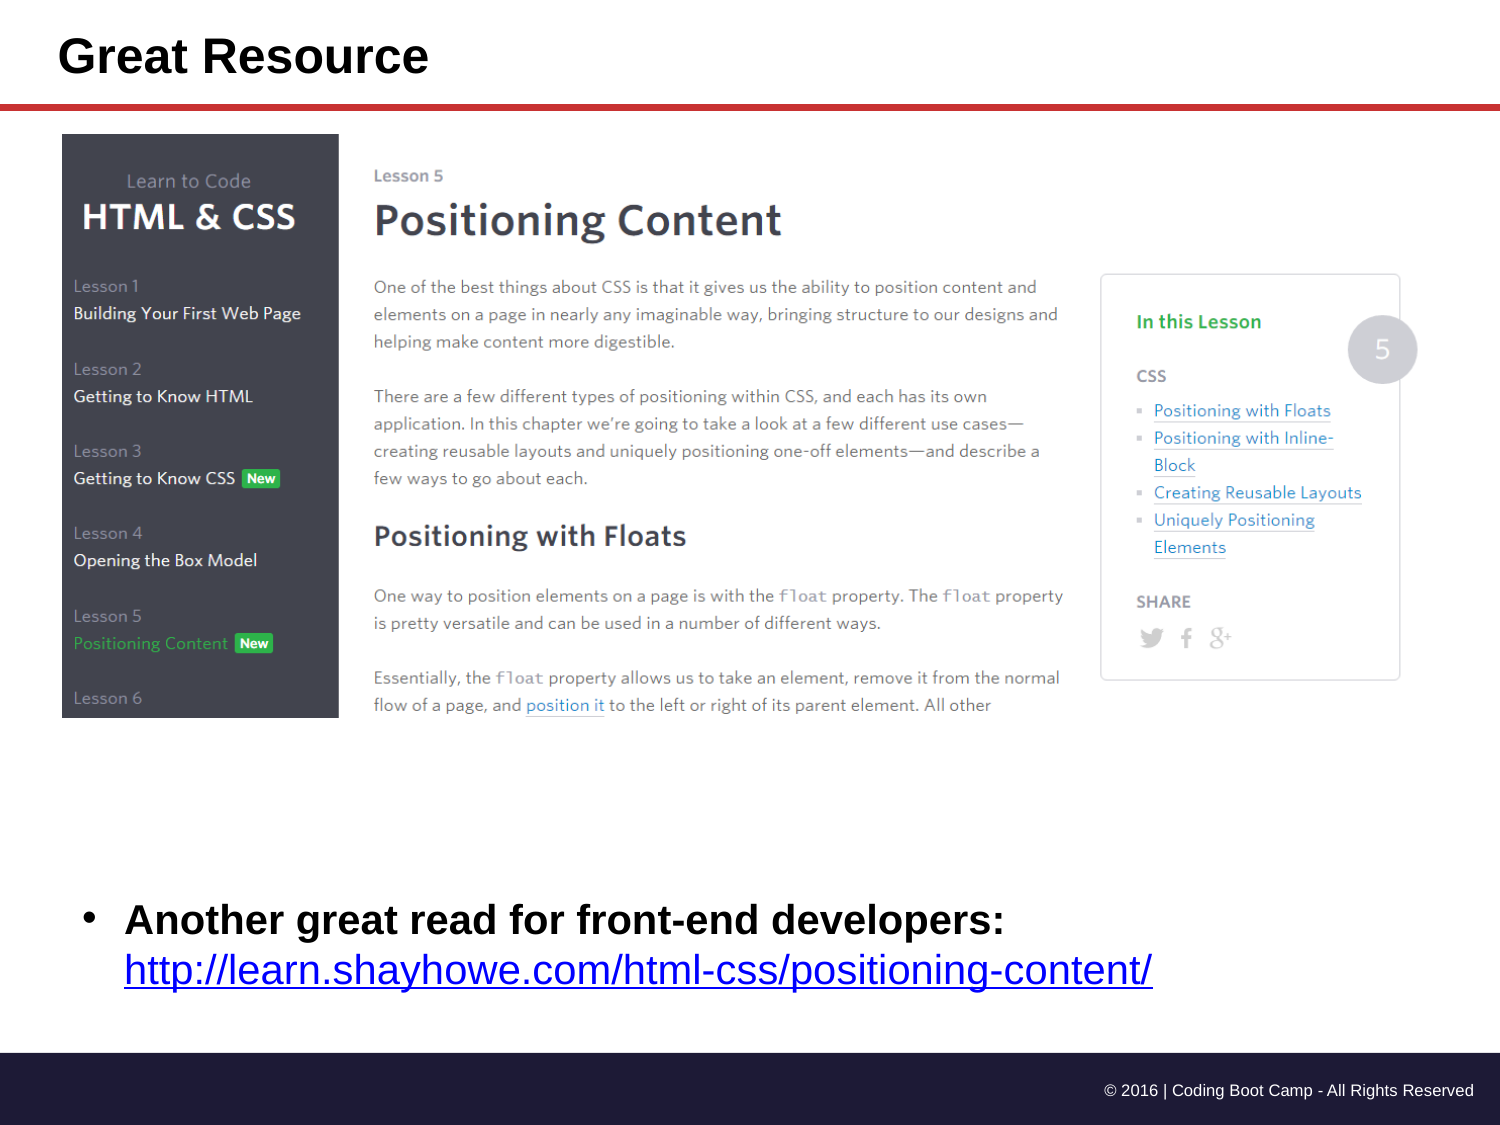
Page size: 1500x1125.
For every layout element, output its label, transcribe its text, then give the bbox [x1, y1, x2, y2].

text_box Great Resource [49, 16, 1188, 91]
text_box Another great read for front-end developers: http://learn.shayhowe.com/html-css/positioning-content/ [67, 877, 1480, 1068]
picture [61, 134, 1463, 718]
